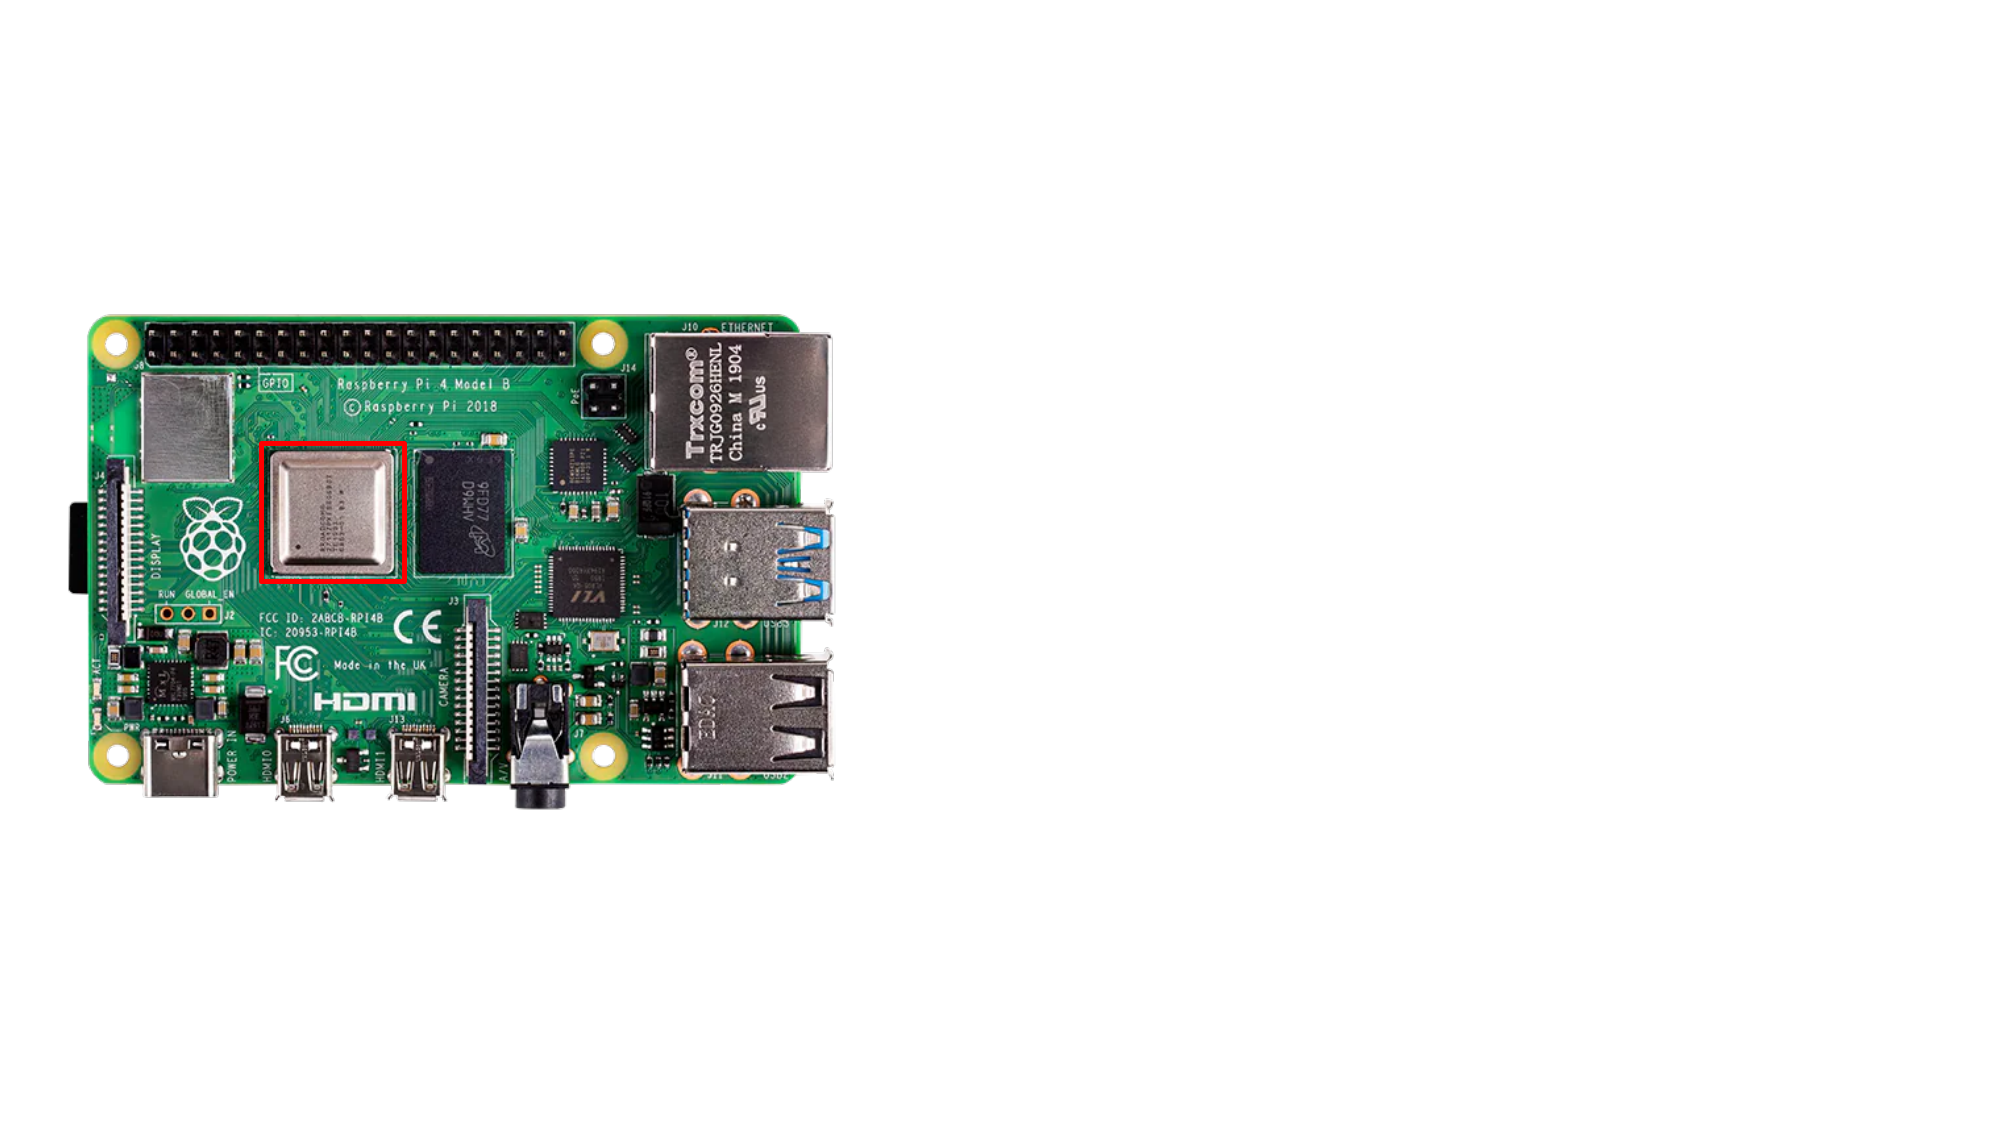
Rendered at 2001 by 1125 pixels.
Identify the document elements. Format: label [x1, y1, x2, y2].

picture [57, 275, 848, 850]
